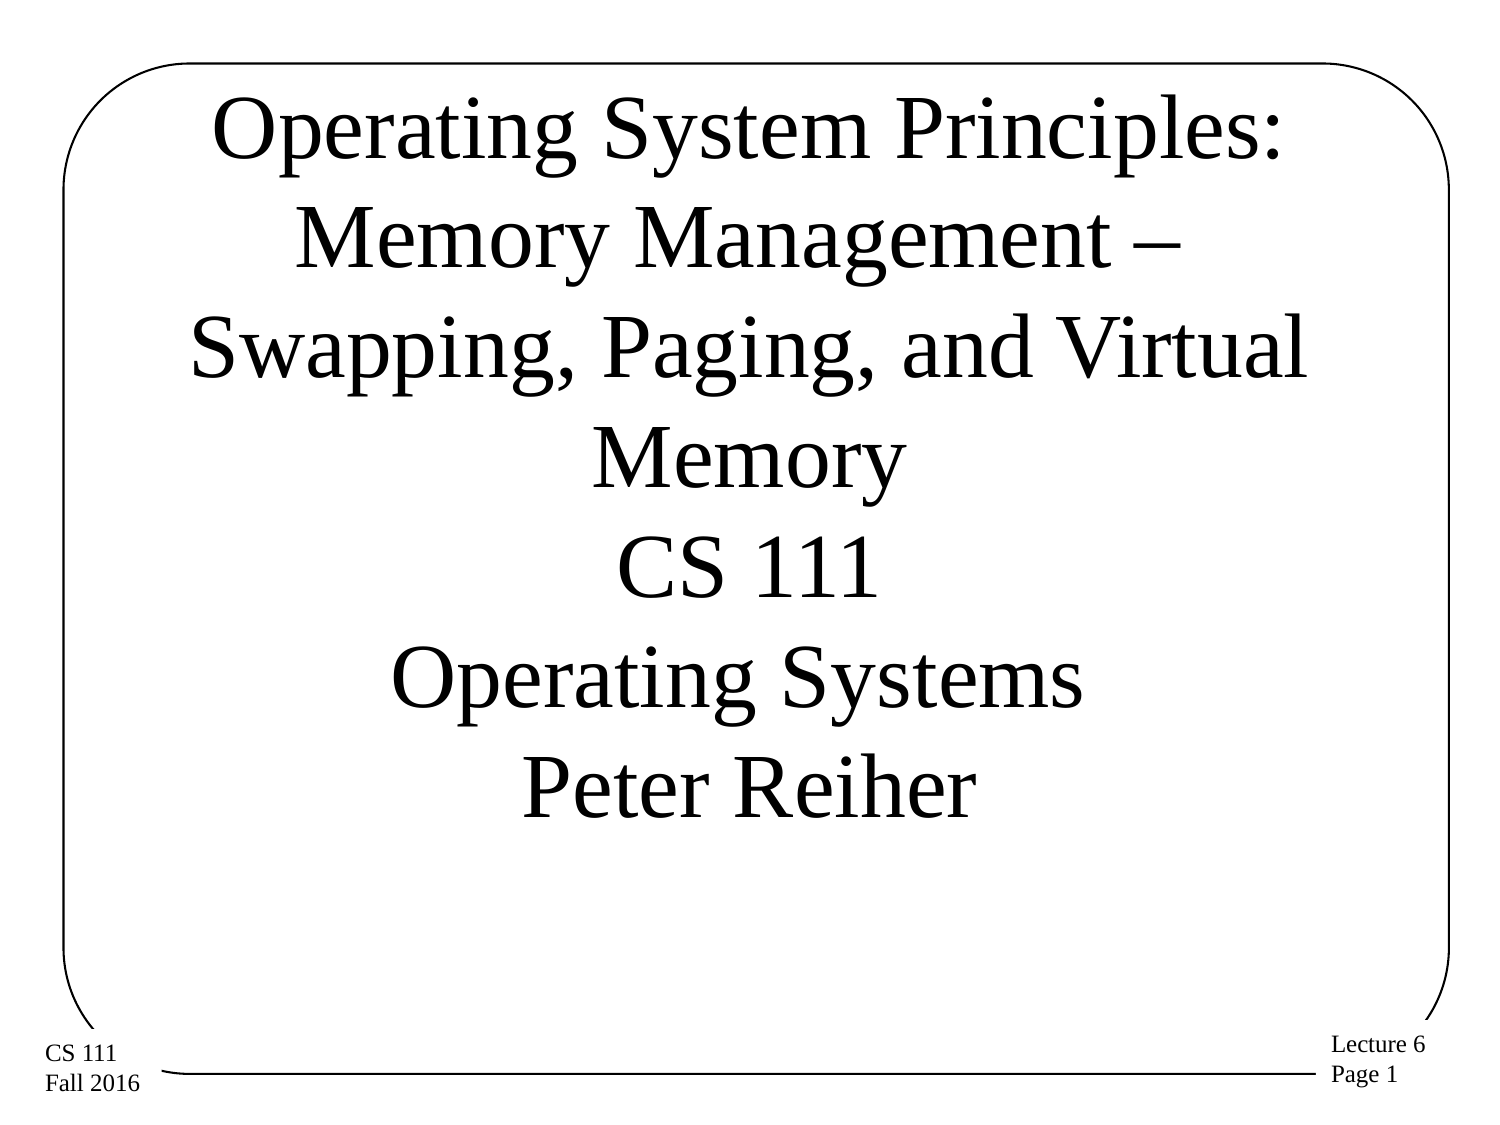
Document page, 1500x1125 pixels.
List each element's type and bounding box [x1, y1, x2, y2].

list [74, 389, 1426, 1125]
